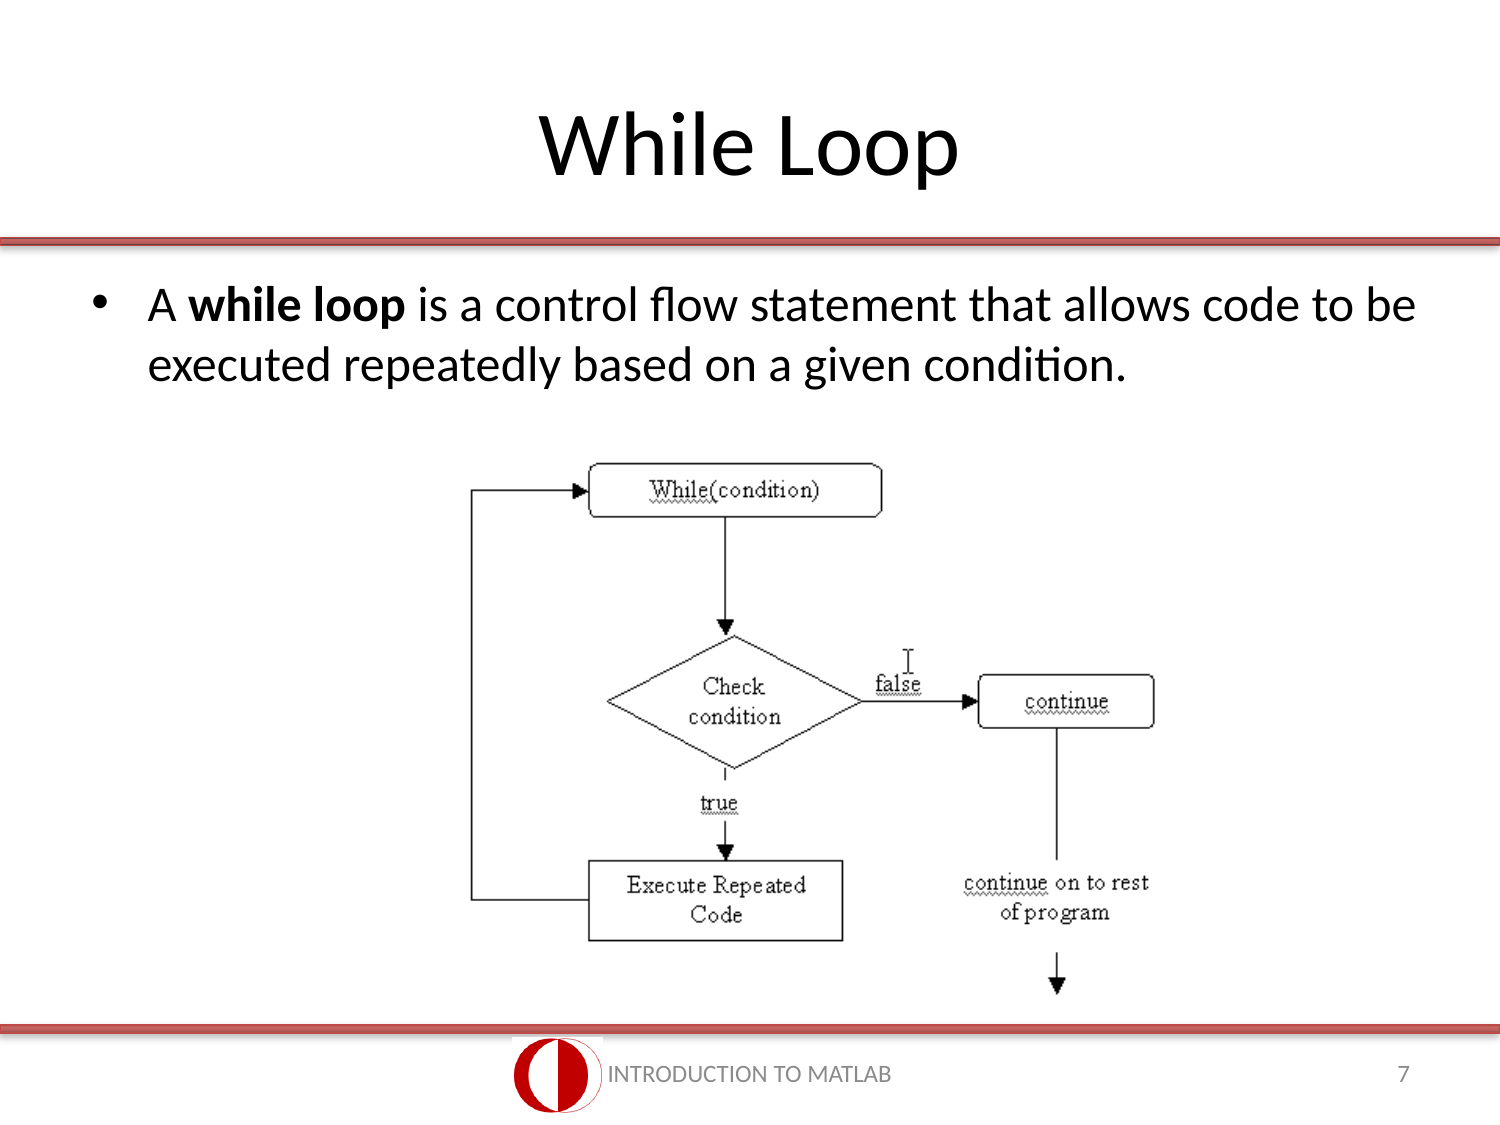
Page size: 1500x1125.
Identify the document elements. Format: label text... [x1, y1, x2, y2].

title While Loop [75, 45, 1425, 233]
picture [512, 1103, 603, 1113]
picture [512, 1037, 603, 1042]
text_box A while loop is a control flow statement that allows code to be executed repeatedly based on a given condition. [76, 264, 1459, 457]
slide_number 7 [1074, 1042, 1425, 1103]
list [407, 455, 1183, 1013]
footer INTRODUCTION TO MATLAB [512, 1042, 988, 1103]
